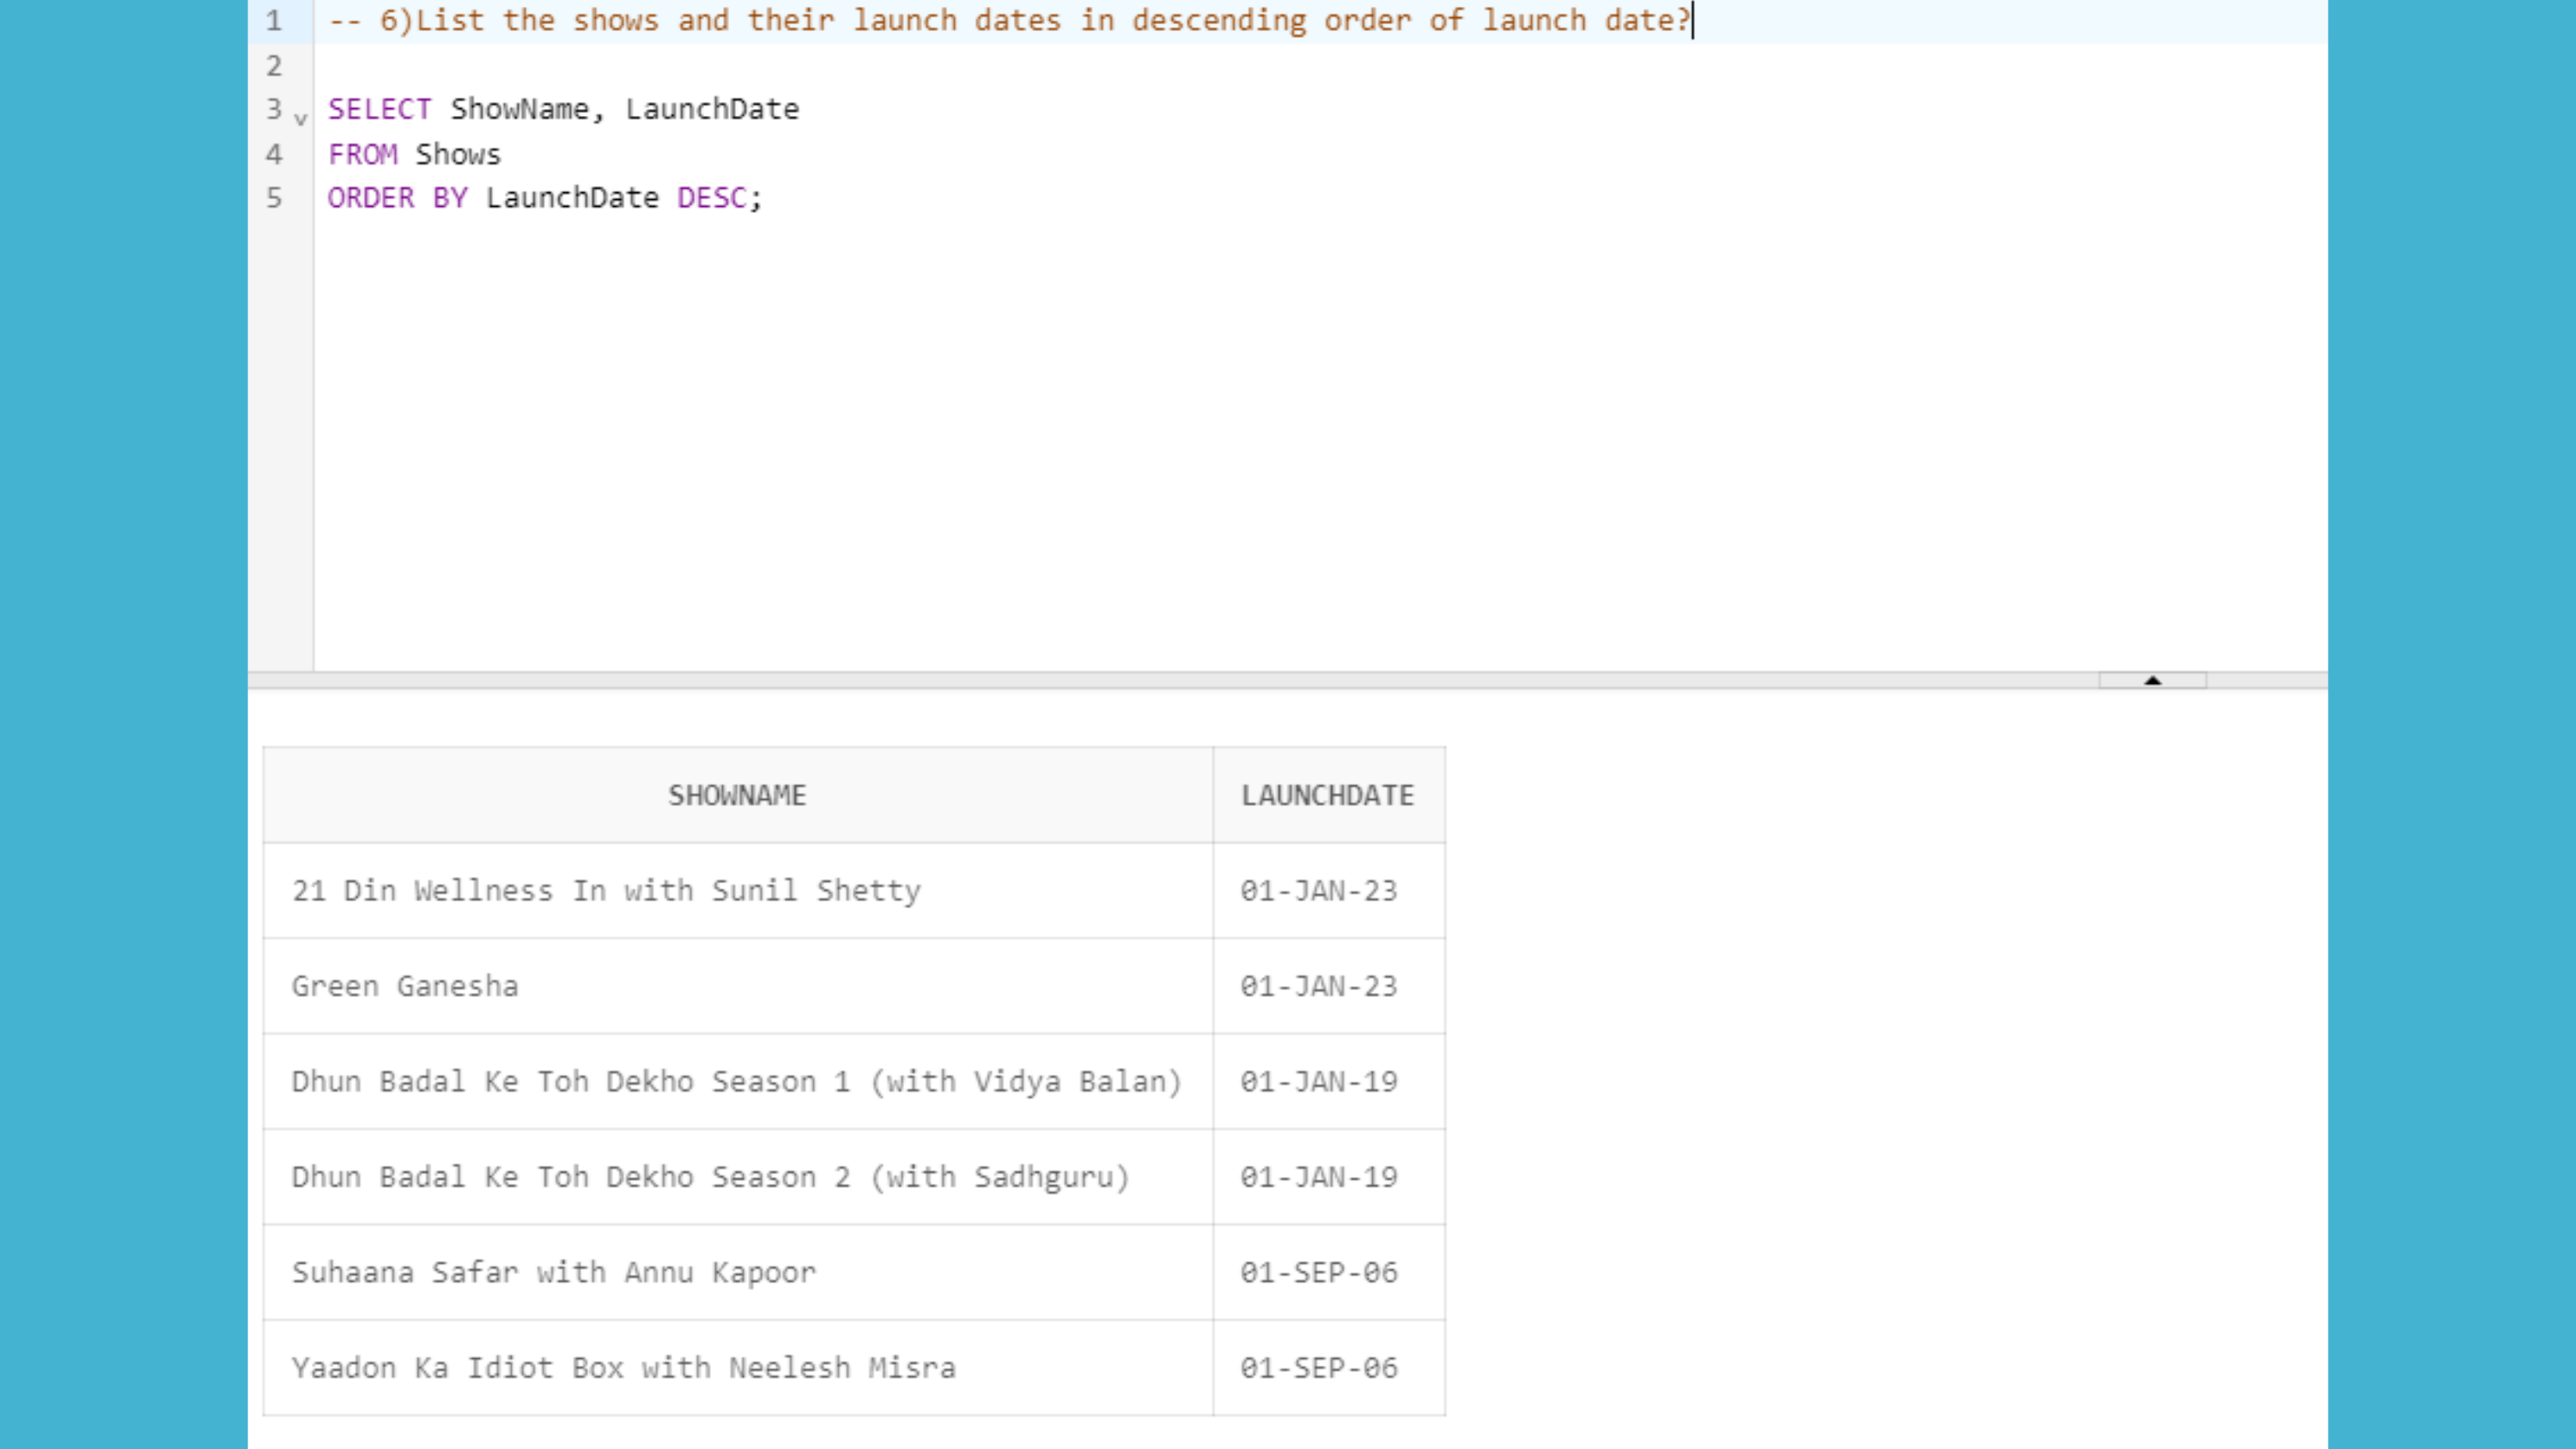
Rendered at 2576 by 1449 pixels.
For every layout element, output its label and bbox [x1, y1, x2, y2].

text_box [247, 0, 2329, 1449]
